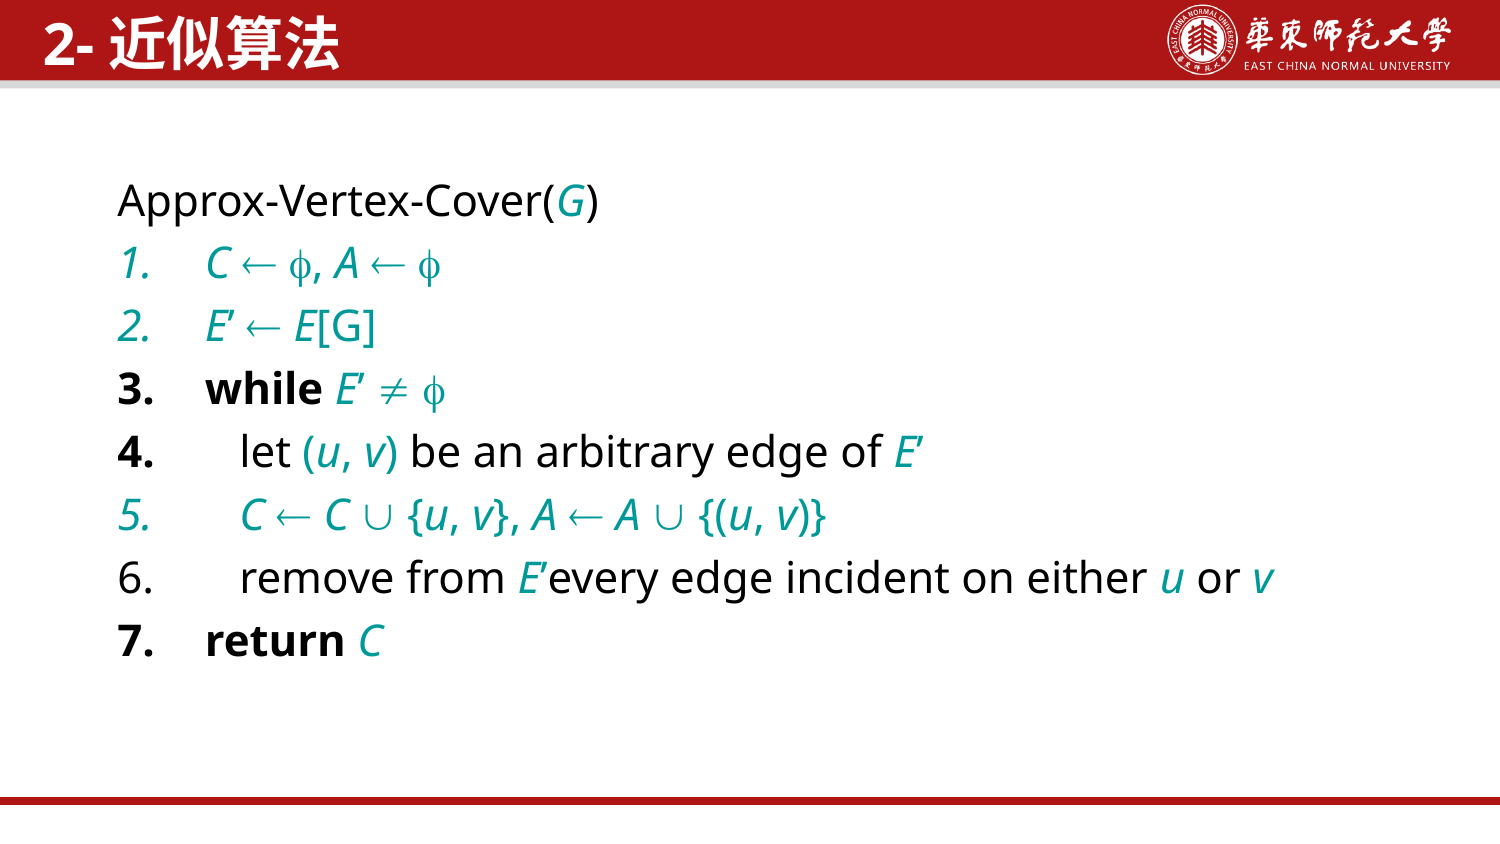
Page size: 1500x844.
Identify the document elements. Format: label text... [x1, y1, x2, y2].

text_box 2-近似算法 [31, 9, 1178, 98]
picture [1113, 0, 1500, 165]
